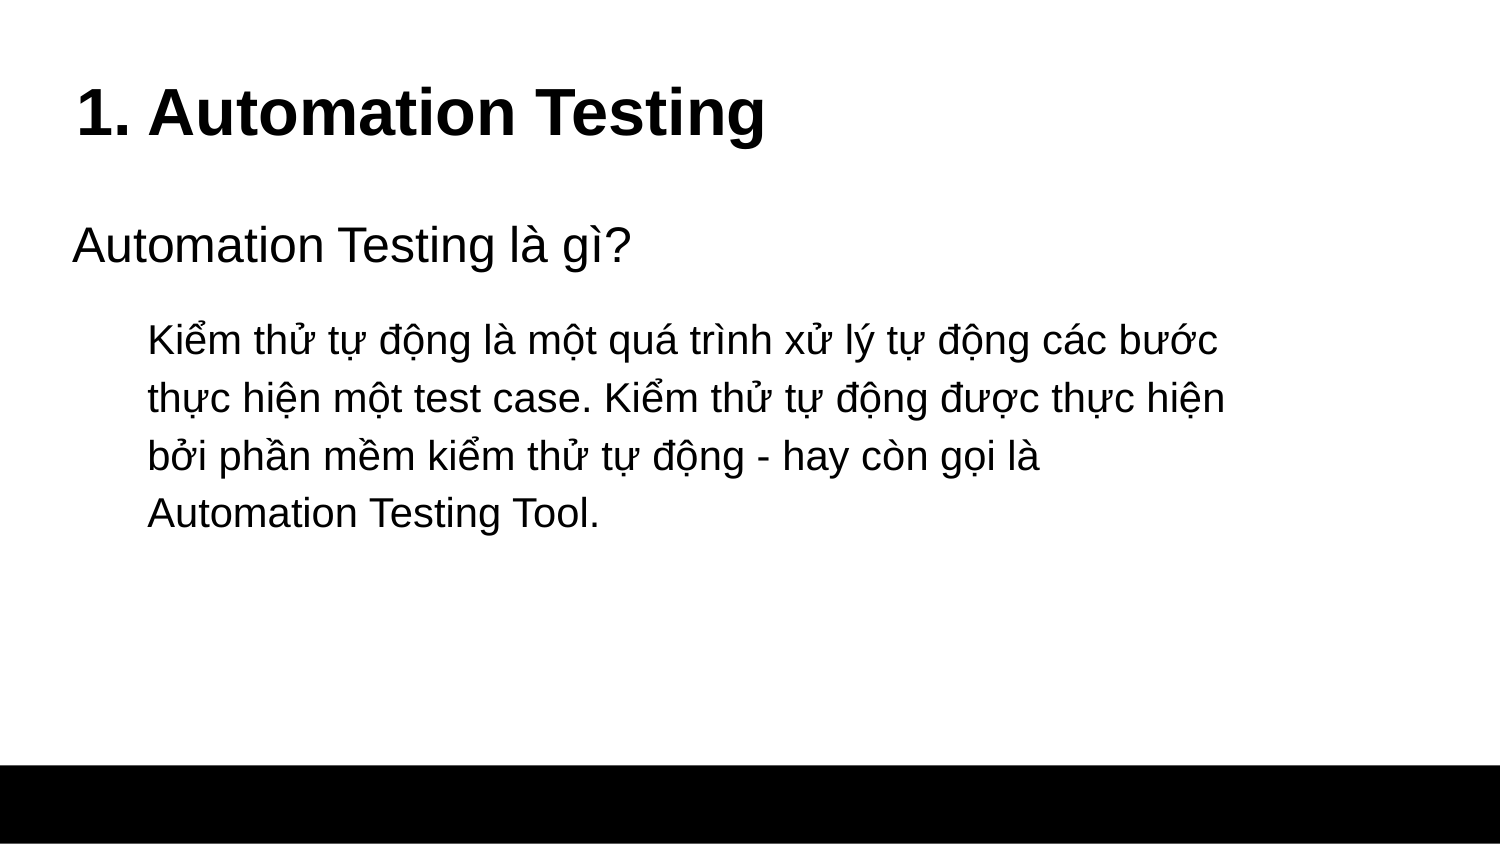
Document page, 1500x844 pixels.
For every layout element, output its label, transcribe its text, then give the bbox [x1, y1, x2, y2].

list Automation Testing là gì? Kiểm thử tự động là một quá trình xử lý tự động các bước thực hiện một test case. Kiểm thử tự động được thực hiện bởi phần mềm kiểm thử tự động - hay còn gọi là Automation Testing Tool. [57, 188, 1273, 709]
title Automation Testing [57, 54, 1273, 164]
